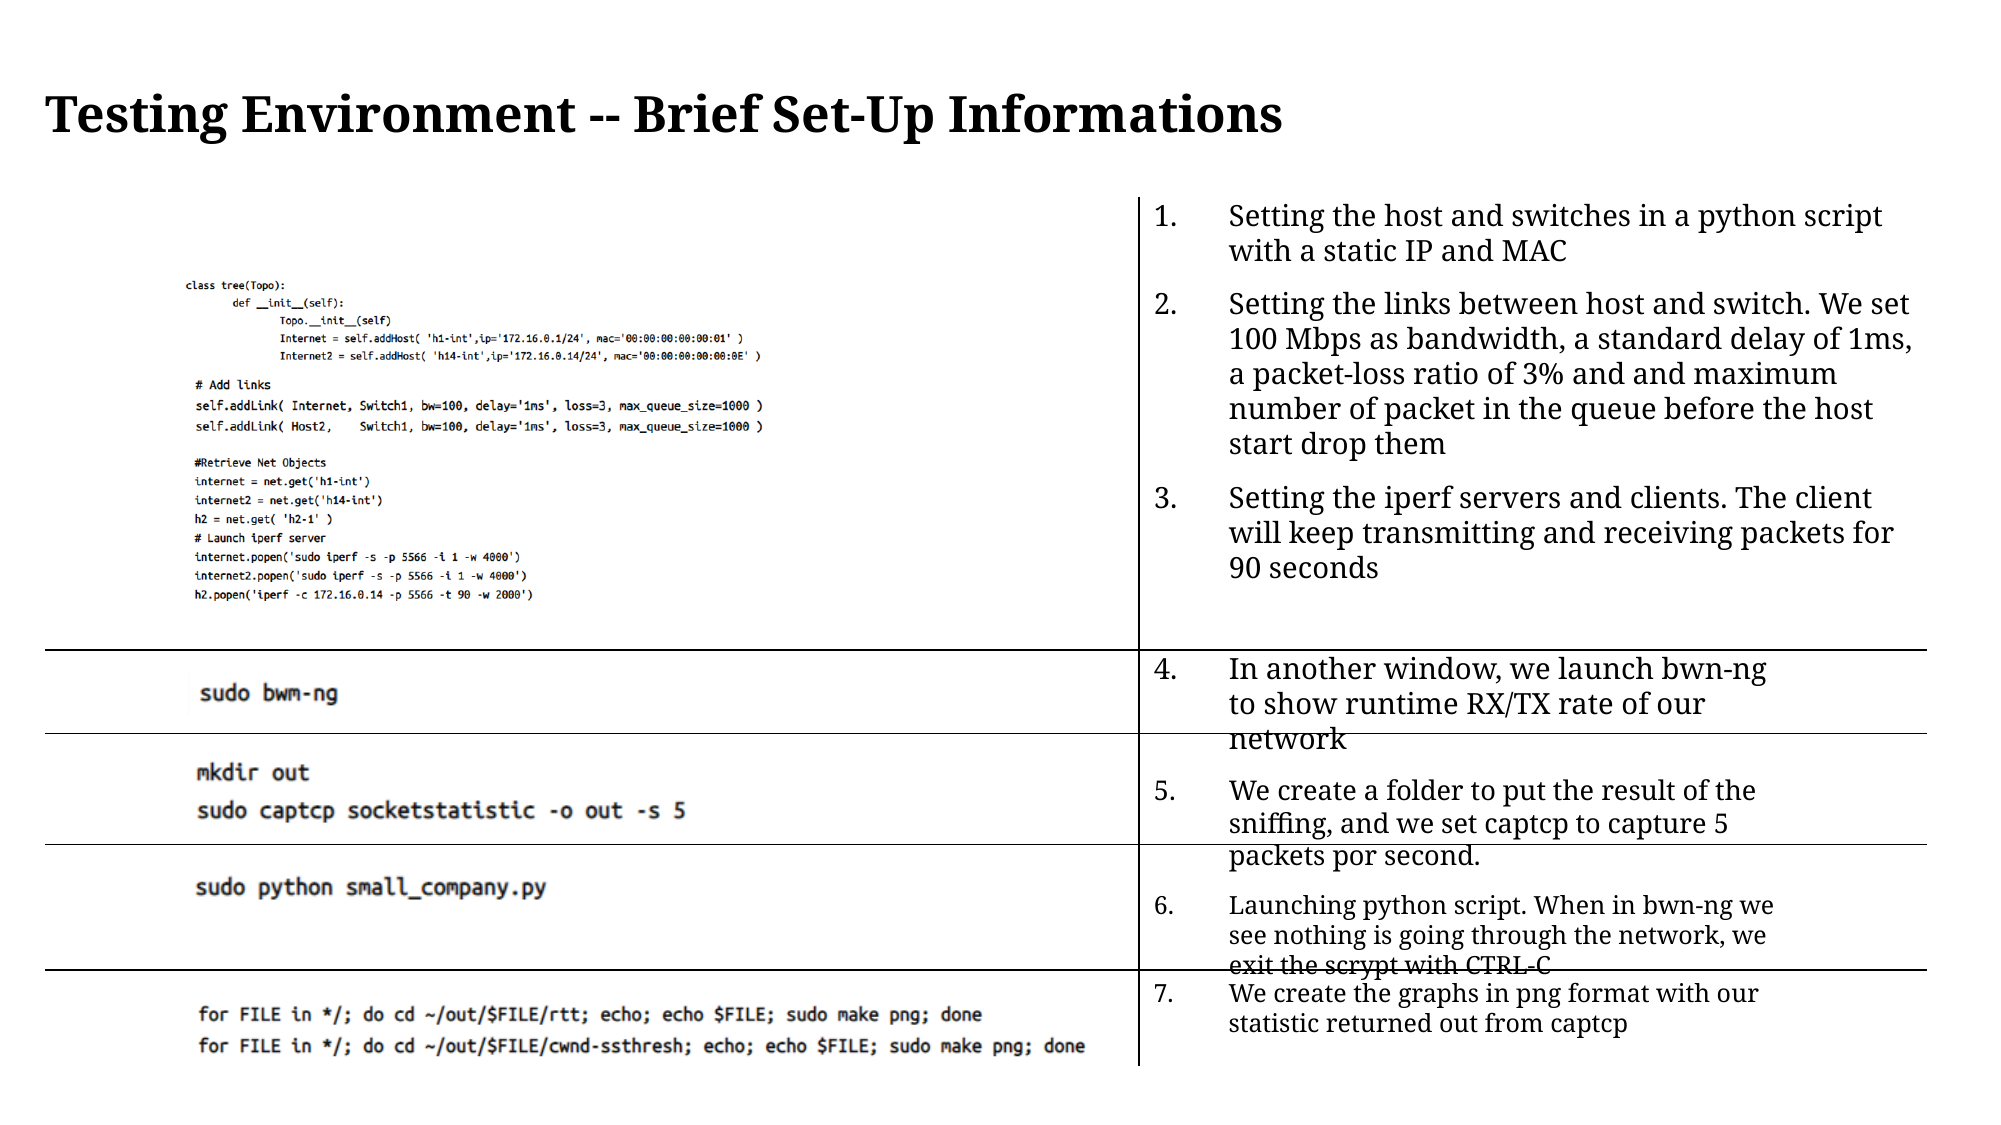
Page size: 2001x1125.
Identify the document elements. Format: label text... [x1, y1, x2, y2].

picture [190, 996, 1108, 1076]
text_box Testing Environment -- Brief Set-Up Informations [45, 82, 1812, 145]
picture [187, 752, 743, 844]
text_box In another window, we launch bwn-ng to show runtime RX/TX rate of our network We create a folder to put the result of the sniffing, and we set captcp to capture 5 packets por second. Launching python script. When in bwn-ng we see nothing is going through the network, we exit the scrypt with CTRL-C [1153, 745, 1794, 844]
text_box In another window, we launch bwn-ng to show runtime RX/TX rate of our network We create a folder to put the result of the sniffing, and we set captcp to capture 5 packets por second. Launching python script. When in bwn-ng we see nothing is going through the network, we exit the scrypt with CTRL-C [1153, 856, 1794, 969]
text_box In another window, we launch bwn-ng to show runtime RX/TX rate of our network We create a folder to put the result of the sniffing, and we set captcp to capture 5 packets por second. Launching python script. When in bwn-ng we see nothing is going through the network, we exit the scrypt with CTRL-C [1153, 662, 1794, 733]
picture [190, 871, 571, 911]
picture [188, 673, 374, 715]
text_box Setting the host and switches in a python script with a static IP and MAC Setting the links between host and switch. We set 100 Mbps as bandwidth, a standard delay of 1ms, a packet-loss ratio of 3% and and maximum number of packet in the queue before the host start drop them Setting the iperf servers and clients. The client will keep transmitting and receiving packets for 90 seconds [1154, 196, 1927, 579]
text_box We create the graphs in png format with our statistic returned out from captcp [1153, 982, 1794, 1125]
picture [183, 276, 774, 609]
